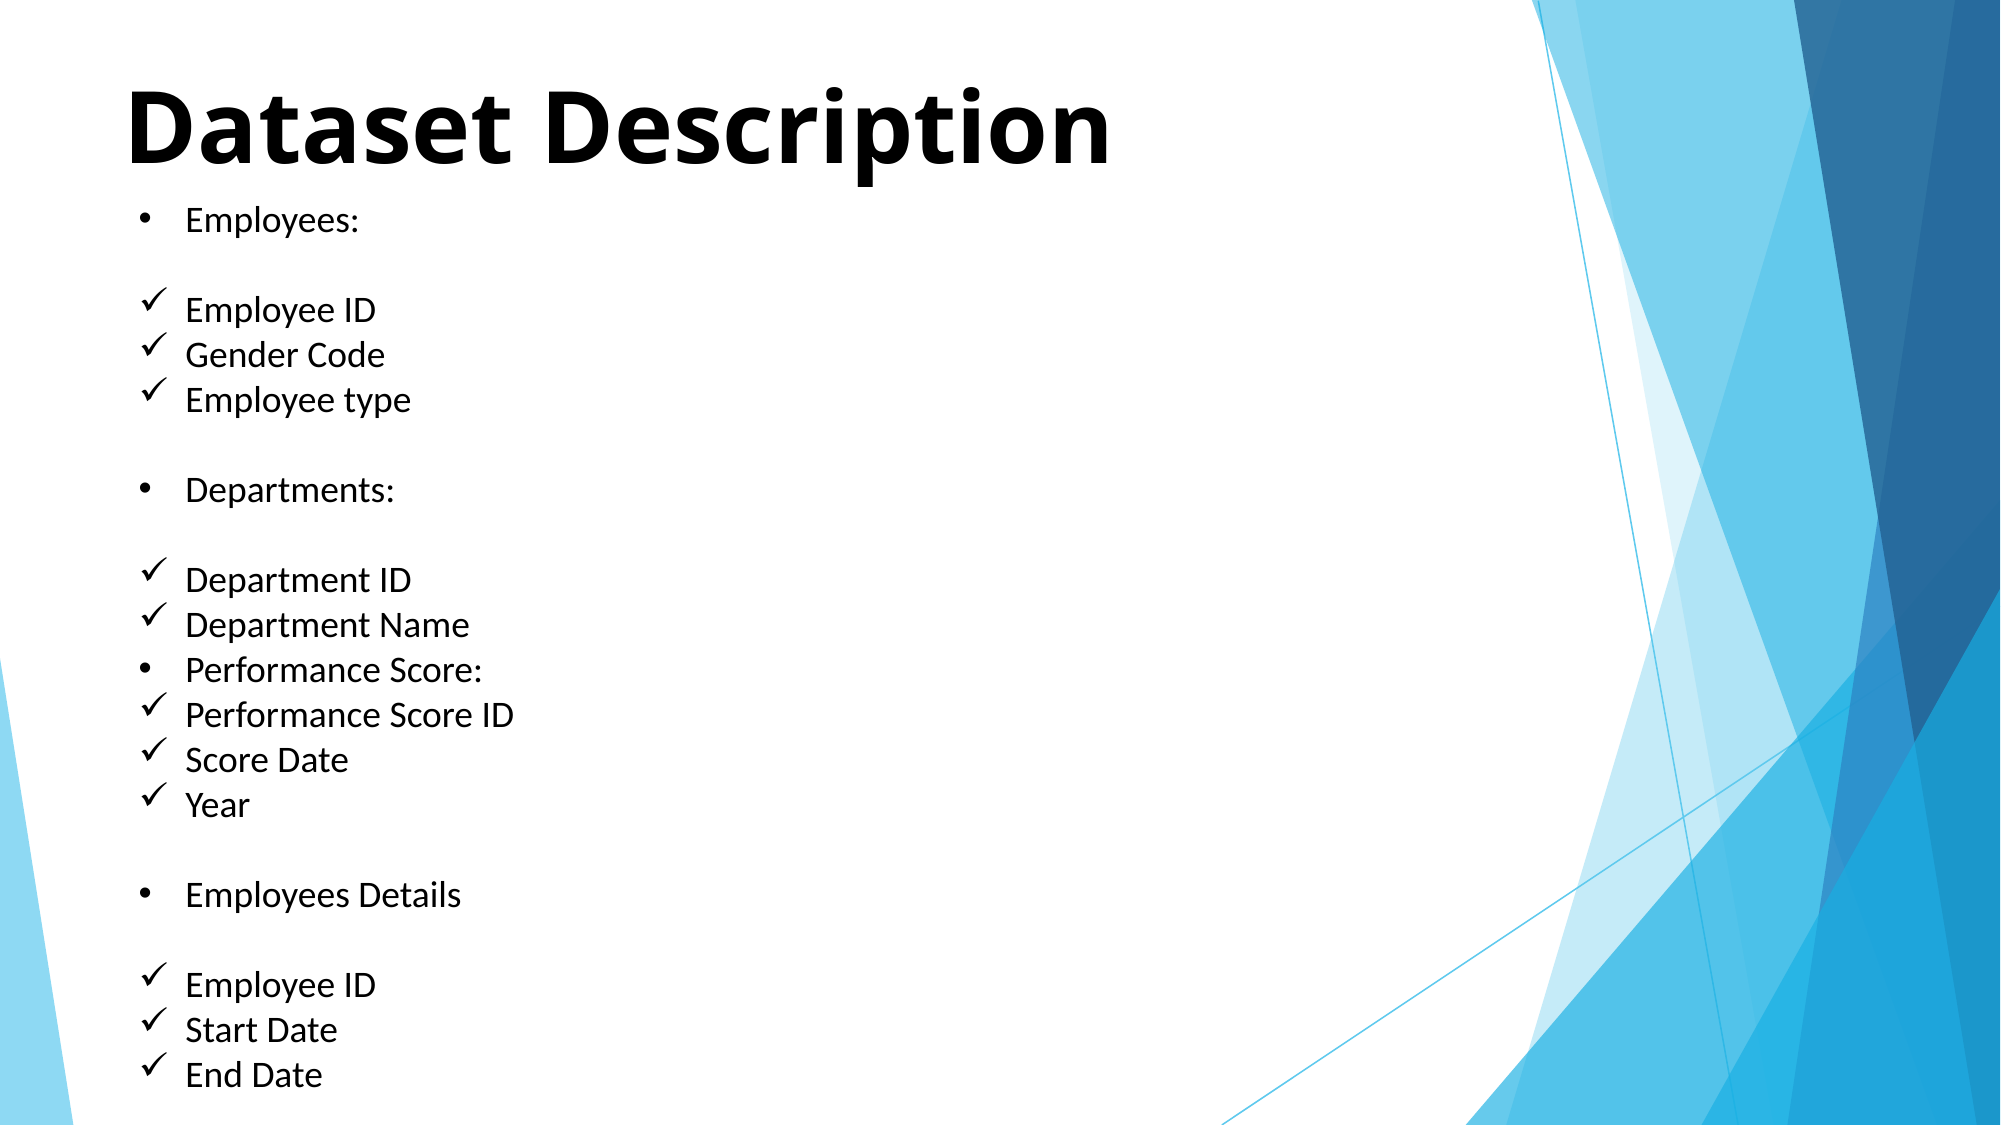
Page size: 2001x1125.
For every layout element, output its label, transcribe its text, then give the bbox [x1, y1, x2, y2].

title Dataset Description [123, 63, 1877, 188]
text_box Employees: Employee ID Gender Code Employee type Departments: Department ID Department Name Performance Score: Performance Score ID Score Date Year Employees Details Employee ID Start Date End Date [123, 187, 1575, 1125]
